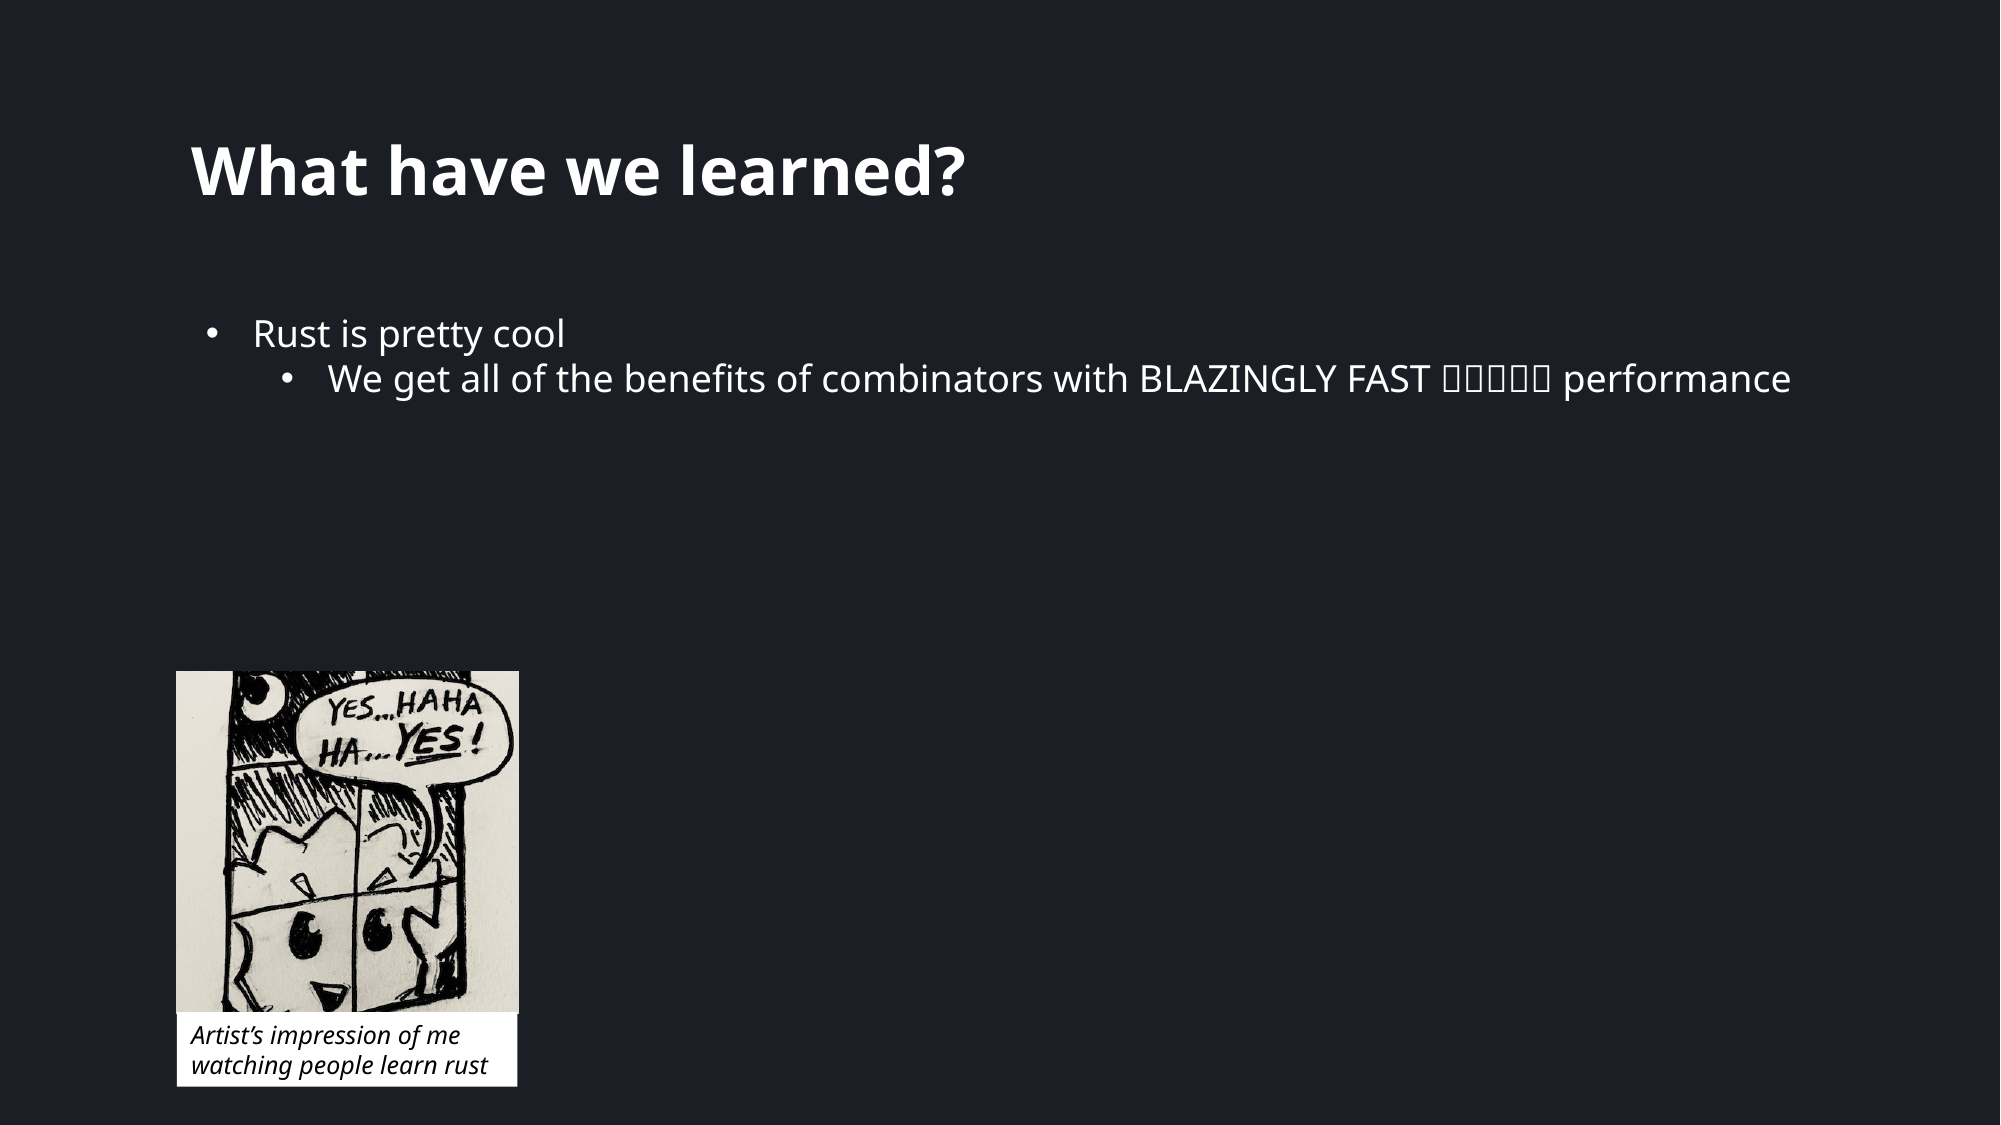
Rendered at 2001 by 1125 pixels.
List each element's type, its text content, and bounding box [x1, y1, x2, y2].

title What have we learned? [176, 84, 1809, 217]
text_box Rust is pretty cool We get all of the benefits of combinators with BLAZINGLY FAST 🚀🚀🚀🚀🚀 performance [191, 302, 1809, 408]
text_box Artist’s impression of me watching people learn rust [176, 1014, 518, 1087]
picture [176, 671, 519, 1014]
